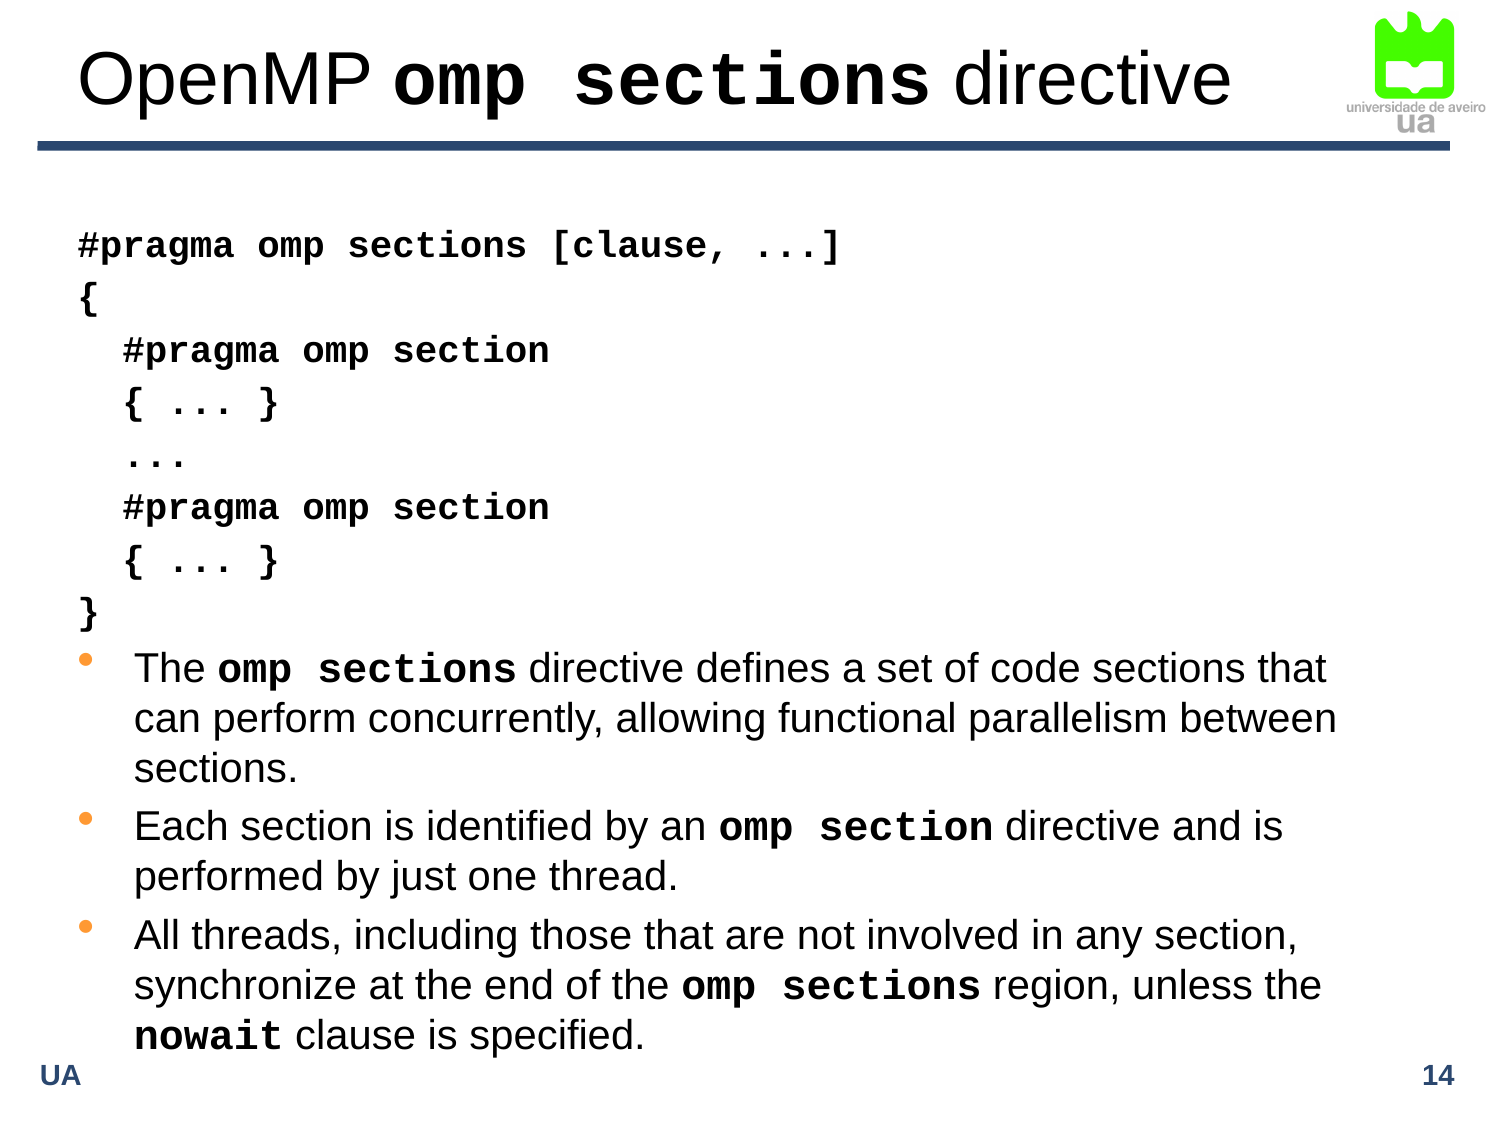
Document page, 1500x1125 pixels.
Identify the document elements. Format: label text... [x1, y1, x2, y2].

picture [1375, 100, 1486, 134]
picture [1374, 11, 1459, 99]
title OpenMP omp sections directive [62, 24, 1375, 125]
list #pragma omp sections [clause, ...] { #pragma omp section { ... } ... #pragma omp section { ... } } The omp sections directive defines a set of code sections that can perform concurrently, allowing functional parallelism between sections. Each section is identified by an omp section directive and is performed by just one thread. All threads, including those that are not involved in any section, synchronize at the end of the omp sections region, unless the nowait clause is specified. [62, 212, 1413, 955]
